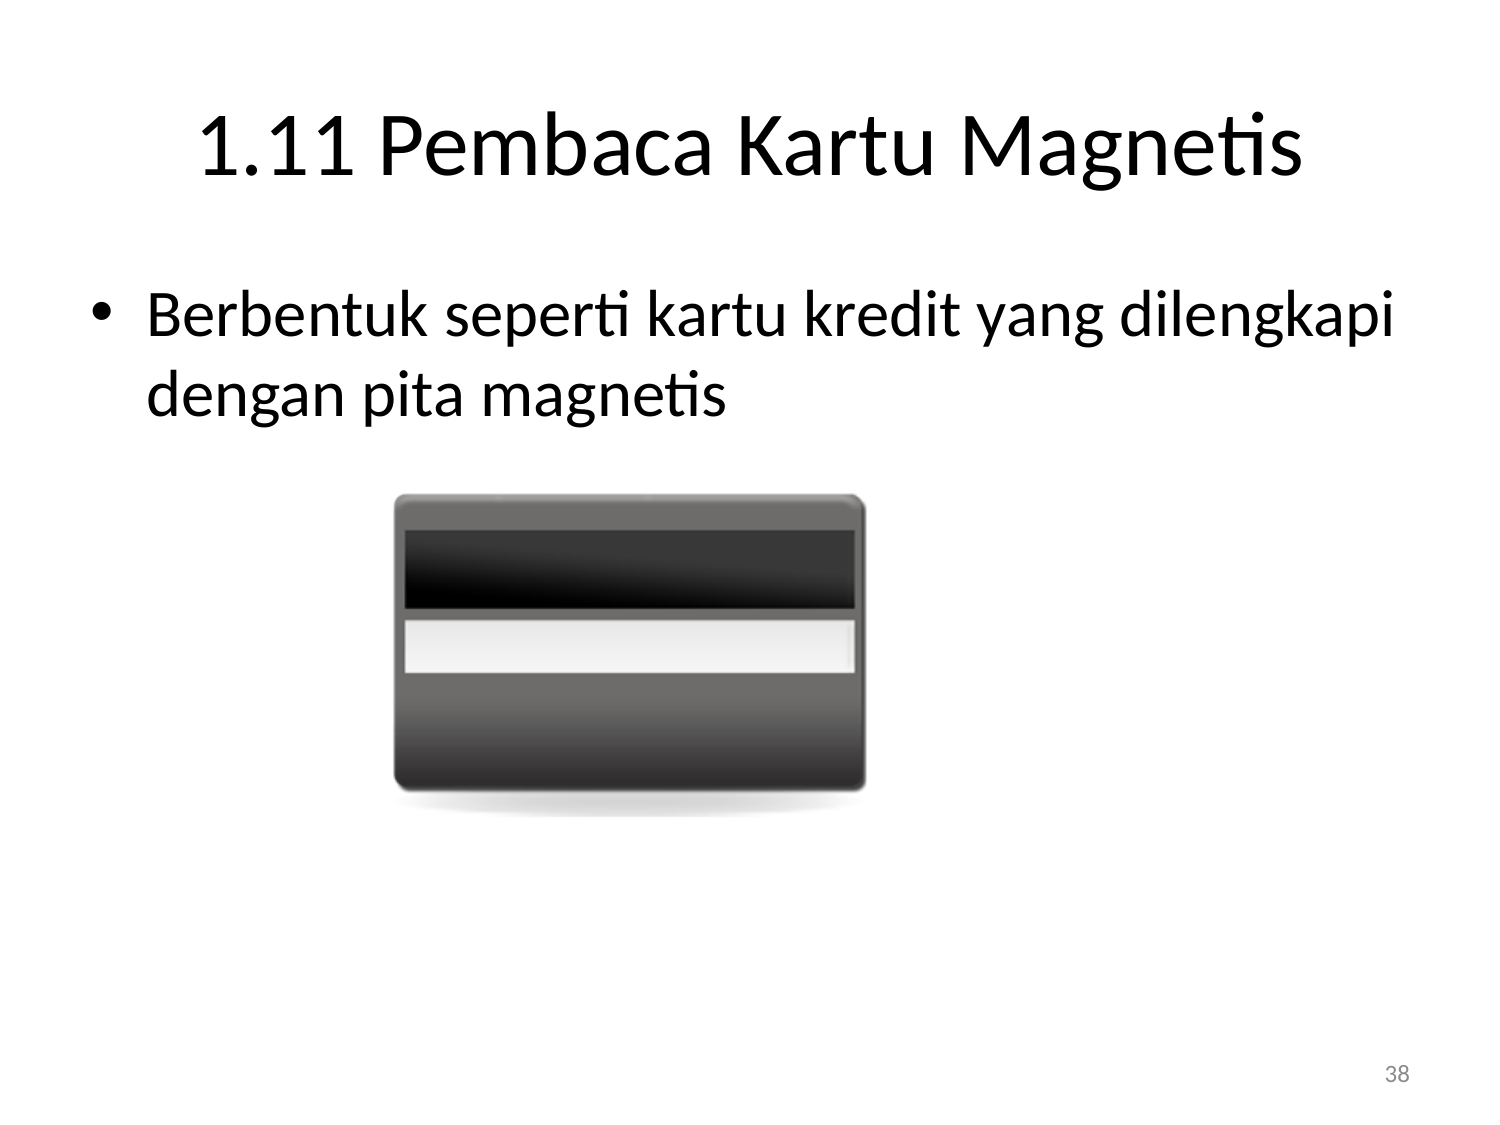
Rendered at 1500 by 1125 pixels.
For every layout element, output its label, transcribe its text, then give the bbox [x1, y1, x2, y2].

title 1.11 Pembaca Kartu Magnetis [75, 45, 1425, 233]
picture [386, 491, 873, 840]
list Berbentuk seperti kartu kredit yang dilengkapi dengan pita magnetis [75, 262, 1425, 1005]
slide_number 38 [1074, 1042, 1425, 1103]
